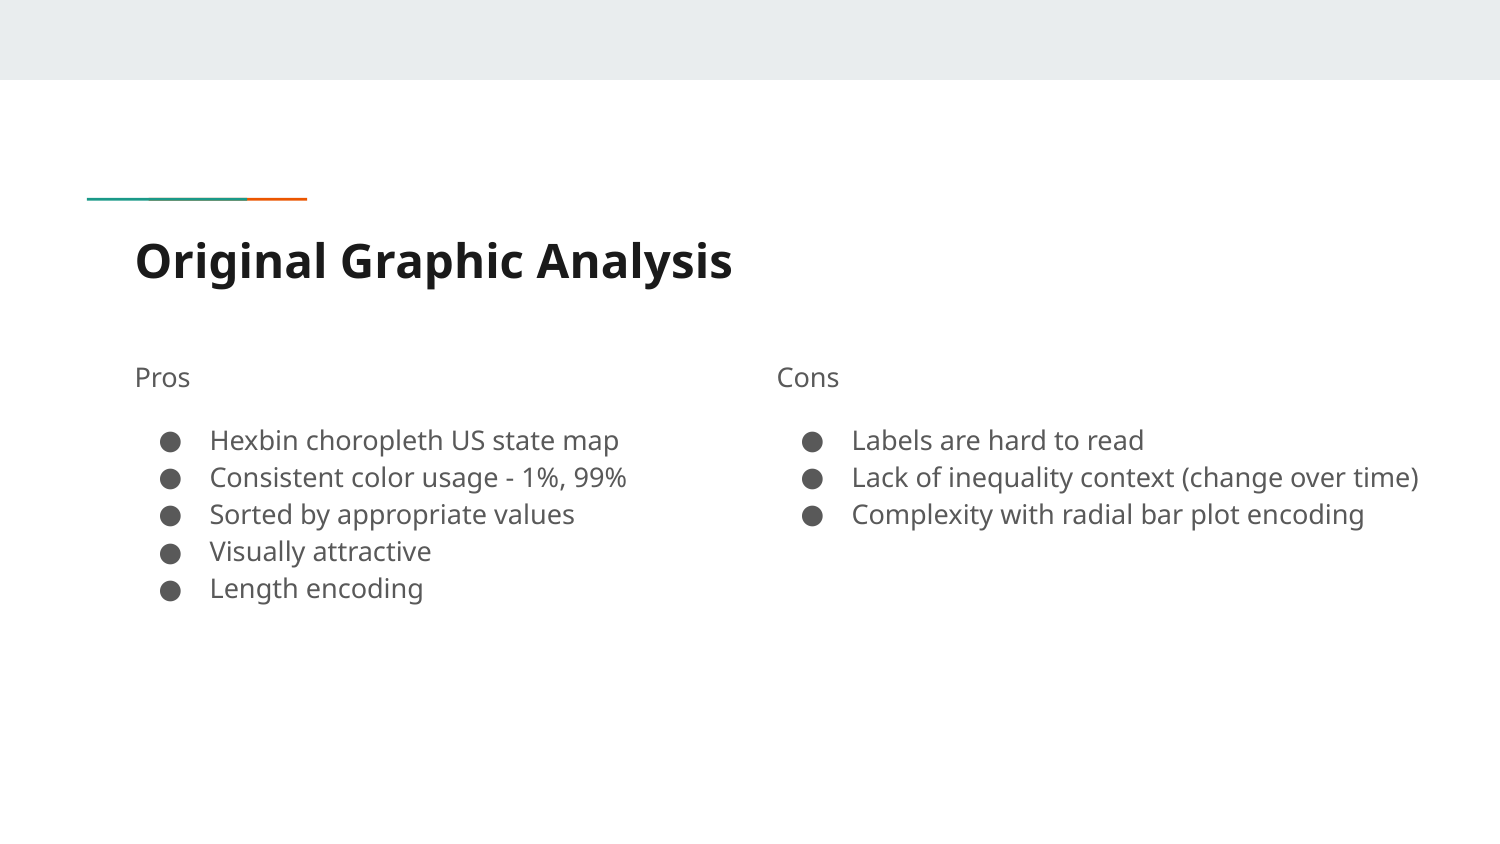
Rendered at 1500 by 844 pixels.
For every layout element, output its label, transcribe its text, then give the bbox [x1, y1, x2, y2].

title Original Graphic Analysis [119, 216, 1381, 305]
list Pros Hexbin choropleth US state map Consistent color usage - 1%, 99% Sorted by appropriate values Visually attractive Length encoding [119, 341, 739, 712]
list Cons Labels are hard to read Lack of inequality context (change over time) Complexity with radial bar plot encoding [761, 341, 1441, 712]
